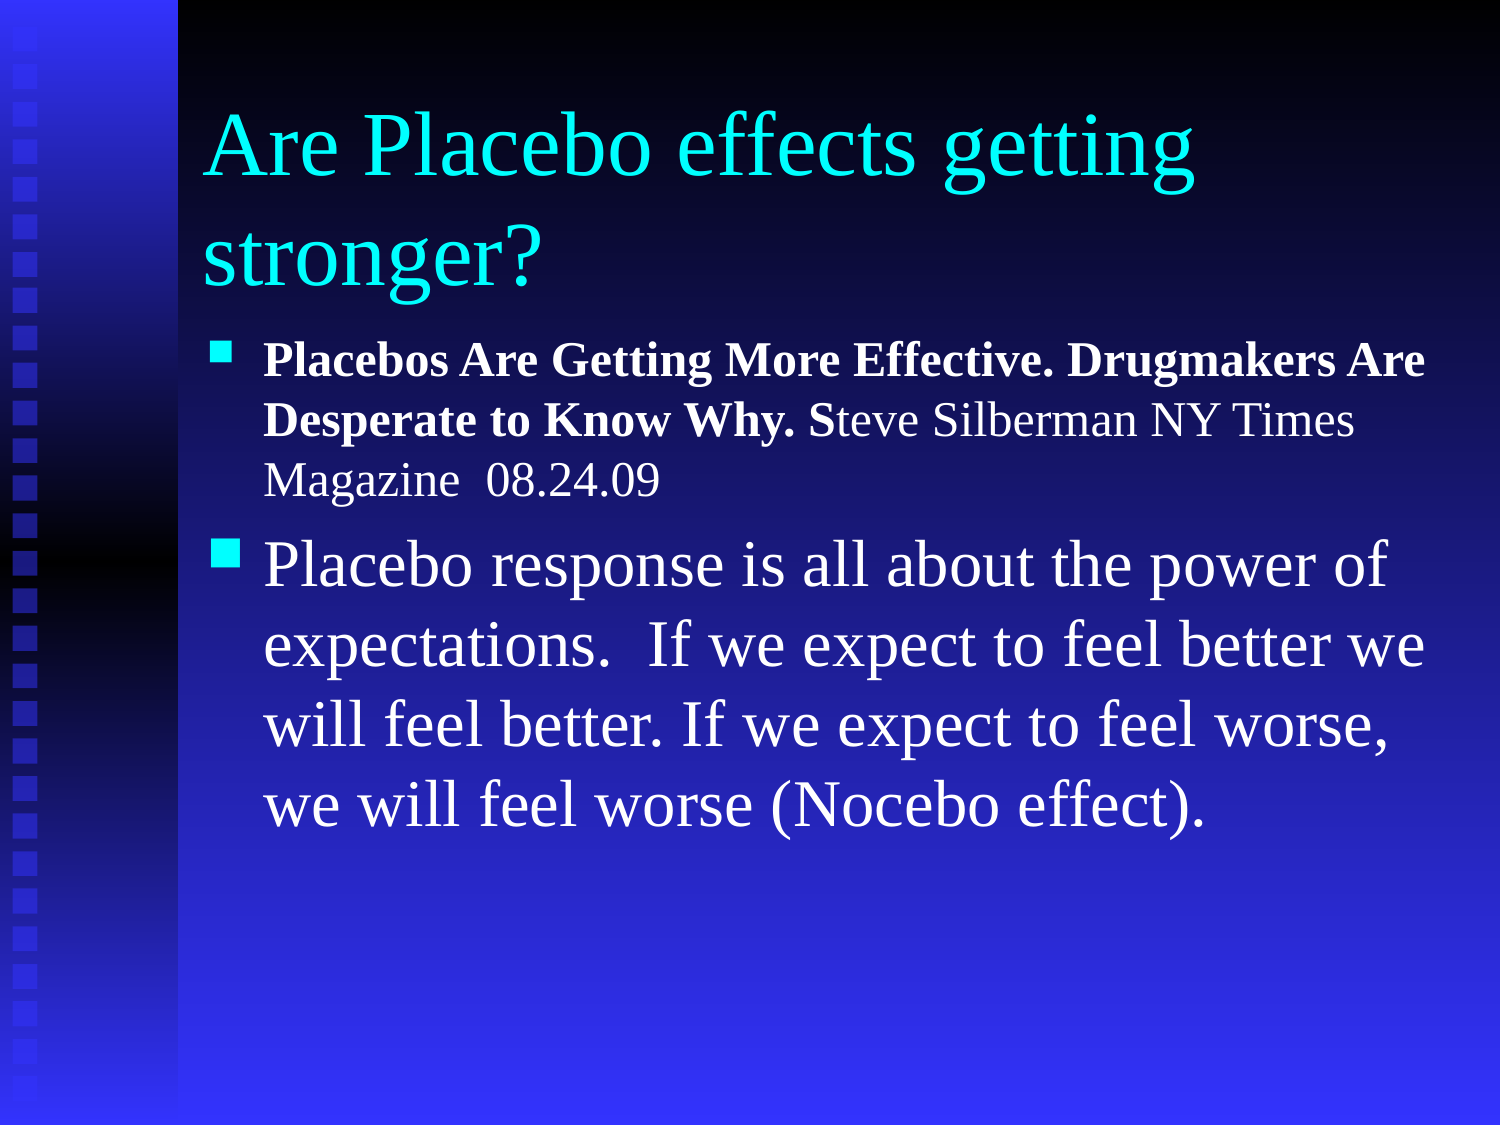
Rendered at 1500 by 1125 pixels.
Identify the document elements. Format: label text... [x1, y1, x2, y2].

list Placebos Are Getting More Effective. Drugmakers Are Desperate to Know Why. Steve Silberman NY Times Magazine 08.24.09 Placebo response is all about the power of expectations. If we expect to feel better we will feel better. If we expect to feel worse, we will feel worse (Nocebo effect). [191, 318, 1468, 995]
title Are Placebo effects getting stronger? [187, 99, 1463, 288]
